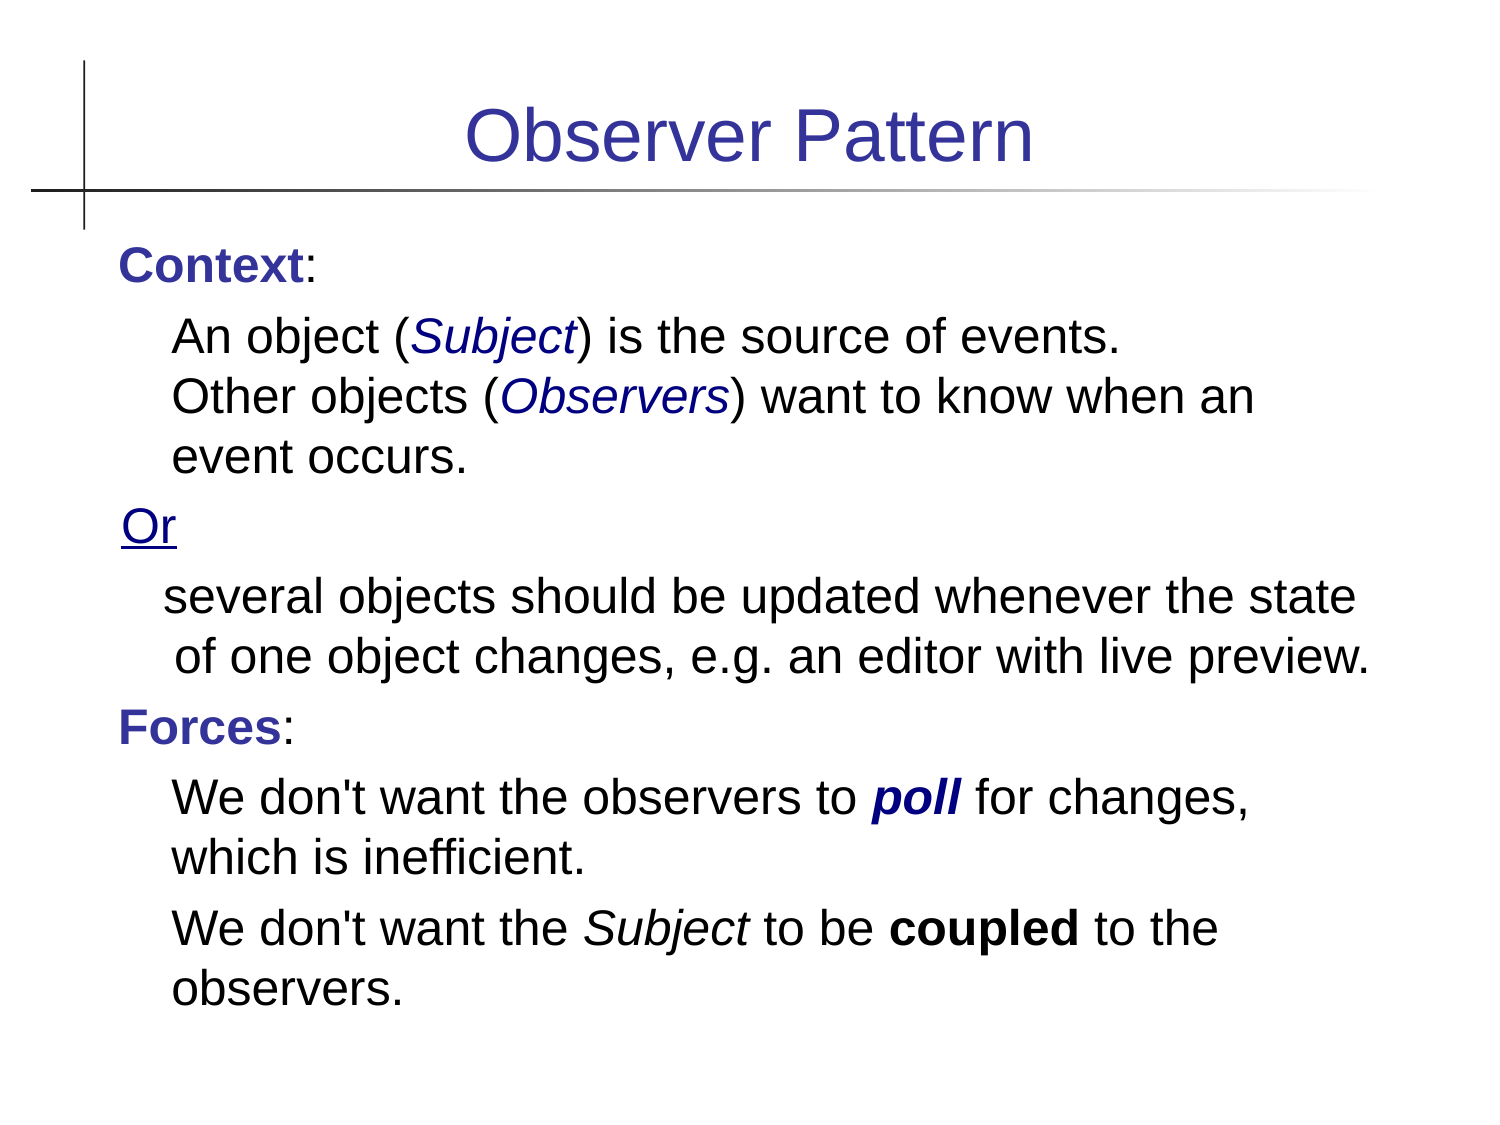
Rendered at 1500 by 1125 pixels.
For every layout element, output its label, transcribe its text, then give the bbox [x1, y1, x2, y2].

text_box Observer Pattern [100, 42, 1400, 185]
text_box Context: An object (Subject) is the source of events. Other objects (Observers) want to know when an event occurs. Or several objects should be updated whenever the state of one object changes, e.g. an editor with live preview. Forces: We don't want the observers to poll for changes, which is inefficient. We don't want the Subject to be coupled to the observers. [100, 224, 1400, 1038]
